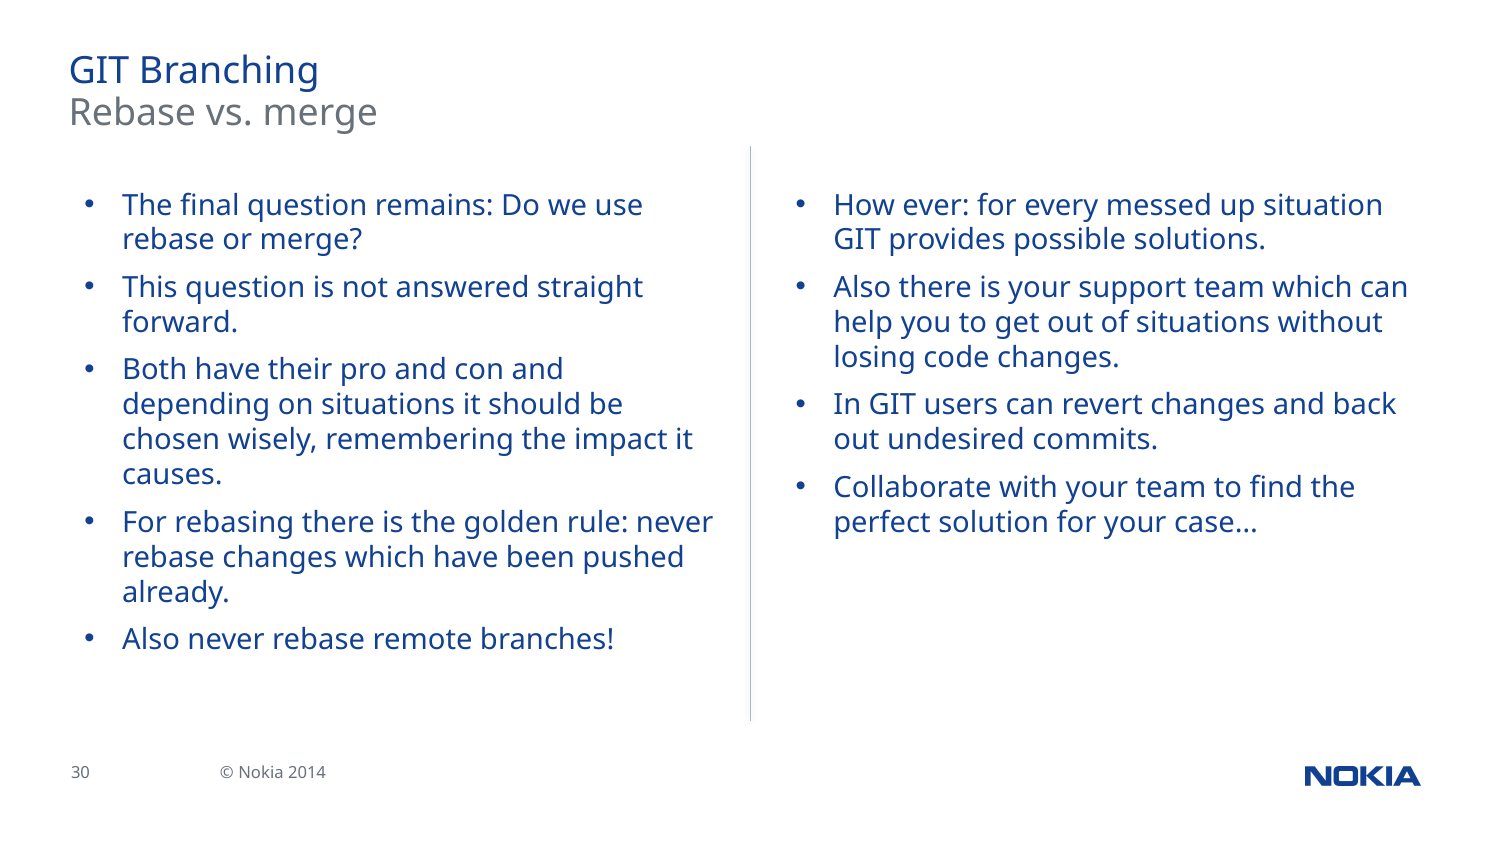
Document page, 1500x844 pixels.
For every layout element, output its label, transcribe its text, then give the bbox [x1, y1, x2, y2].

text_box How ever: for every messed up situation GIT provides possible solutions. Also there is your support team which can help you to get out of situations without losing code changes. In GIT users can revert changes and back out undesired commits. Collaborate with your team to find the perfect solution for your case… [780, 178, 1443, 721]
text_box The final question remains: Do we use rebase or merge? This question is not answered straight forward. Both have their pro and con and depending on situations it should be chosen wisely, remembering the impact it causes. For rebasing there is the golden rule: never rebase changes which have been pushed already. Also never rebase remote branches! [69, 178, 731, 721]
title GIT Branching [68, 45, 1419, 87]
picture [1305, 766, 1421, 786]
list Rebase vs. merge [68, 87, 1419, 138]
